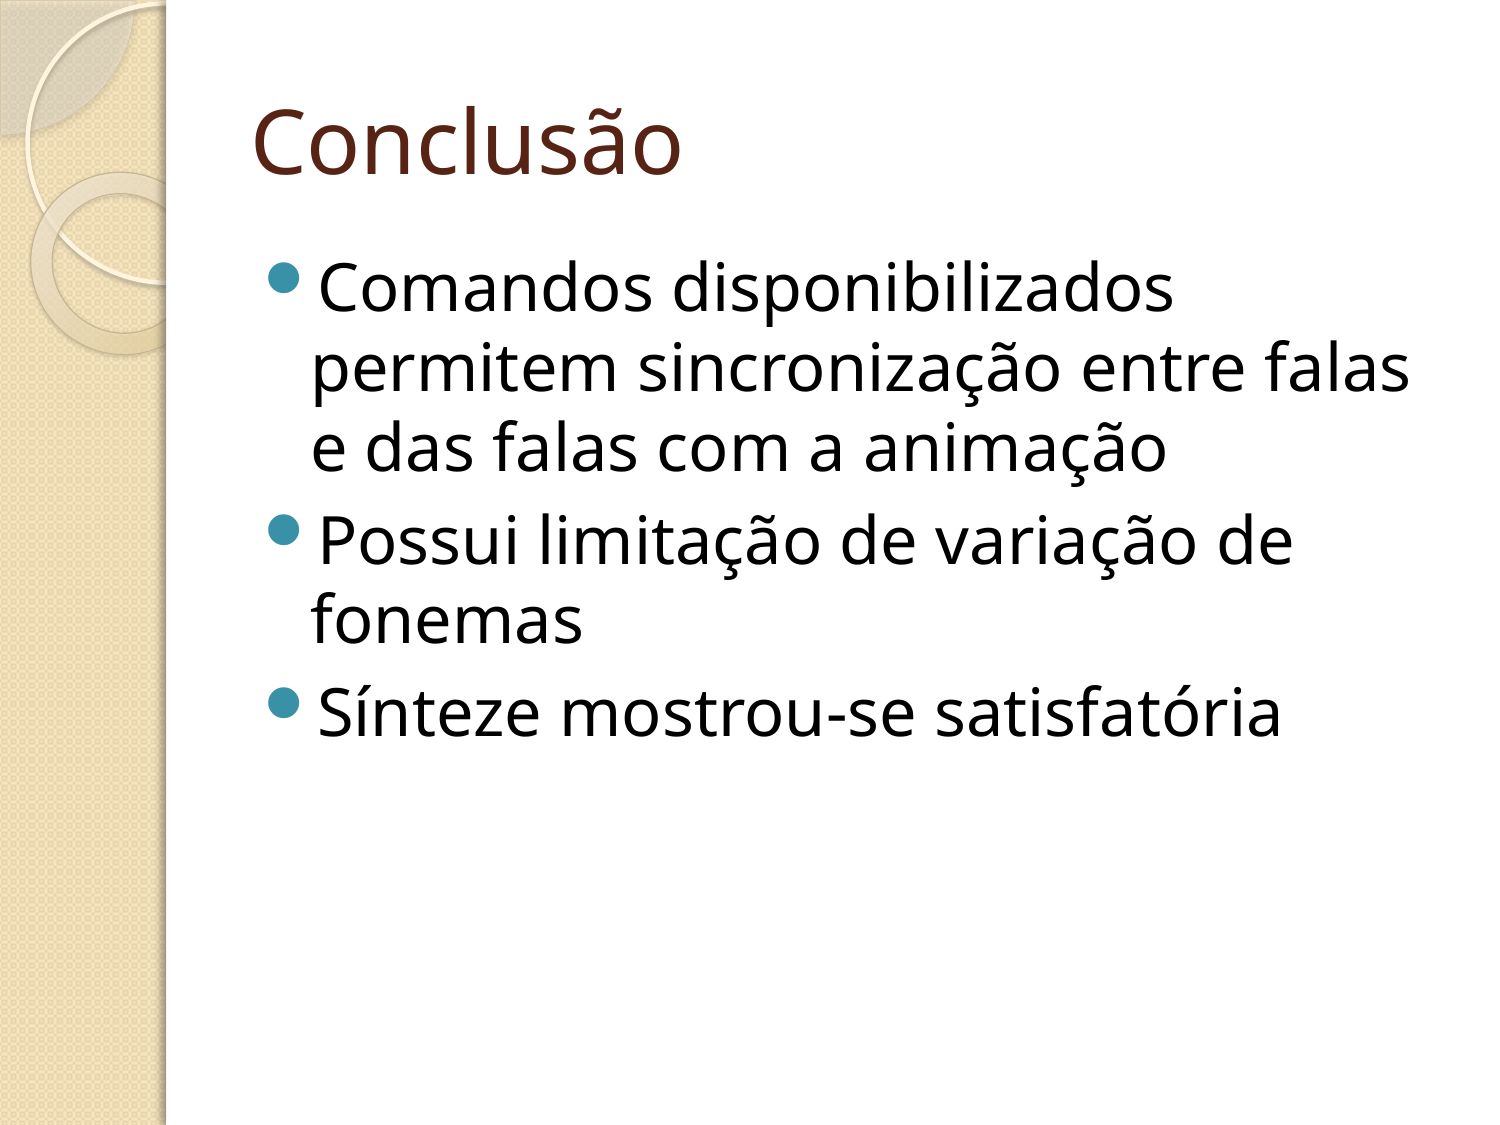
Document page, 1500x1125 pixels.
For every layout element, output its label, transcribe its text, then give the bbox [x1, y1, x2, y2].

title Conclusão [235, 45, 1466, 233]
list Comandos disponibilizados permitem sincronização entre falas e das falas com a animação Possui limitação de variação de fonemas Sínteze mostrou-se satisfatória [235, 237, 1466, 1026]
